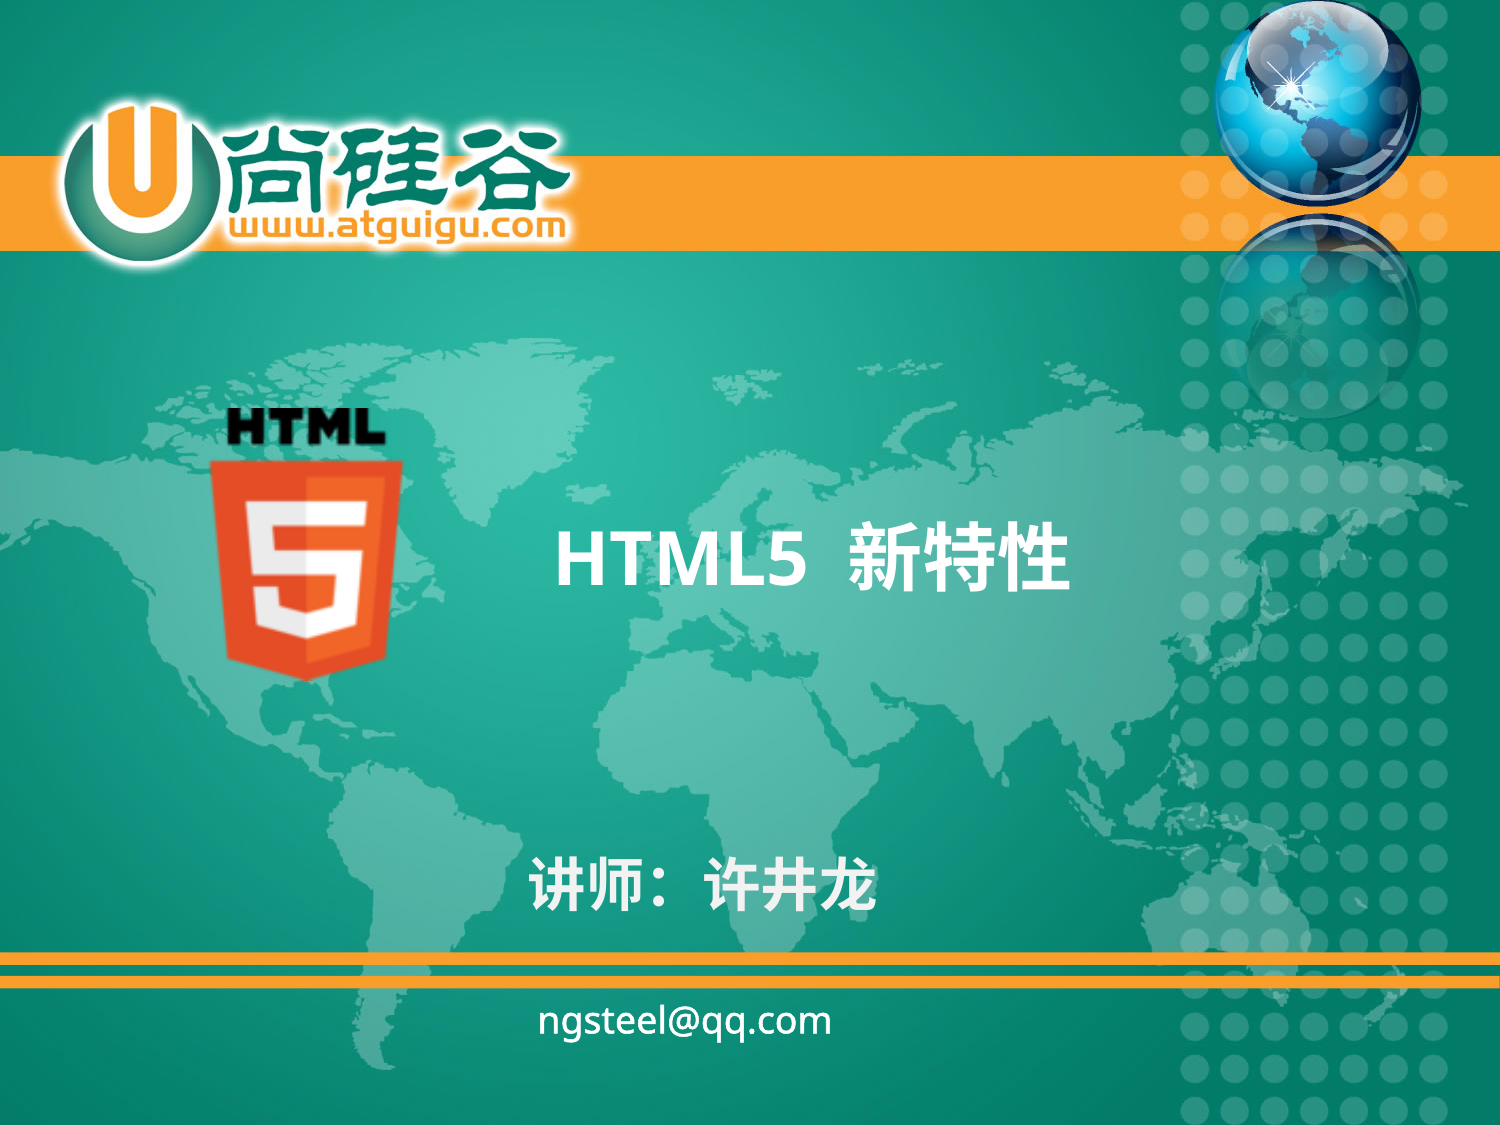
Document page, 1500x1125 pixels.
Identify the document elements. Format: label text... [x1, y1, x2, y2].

picture [0, 967, 1500, 974]
text_box 讲师：许井龙 [478, 840, 928, 926]
text_box HTML5 新特性 [537, 503, 1088, 609]
picture [0, 991, 1500, 1125]
text_box [0, 950, 1500, 967]
text_box [0, 974, 1500, 991]
text_box ngsteel@qq.com [522, 991, 848, 1049]
picture [0, 0, 1500, 950]
